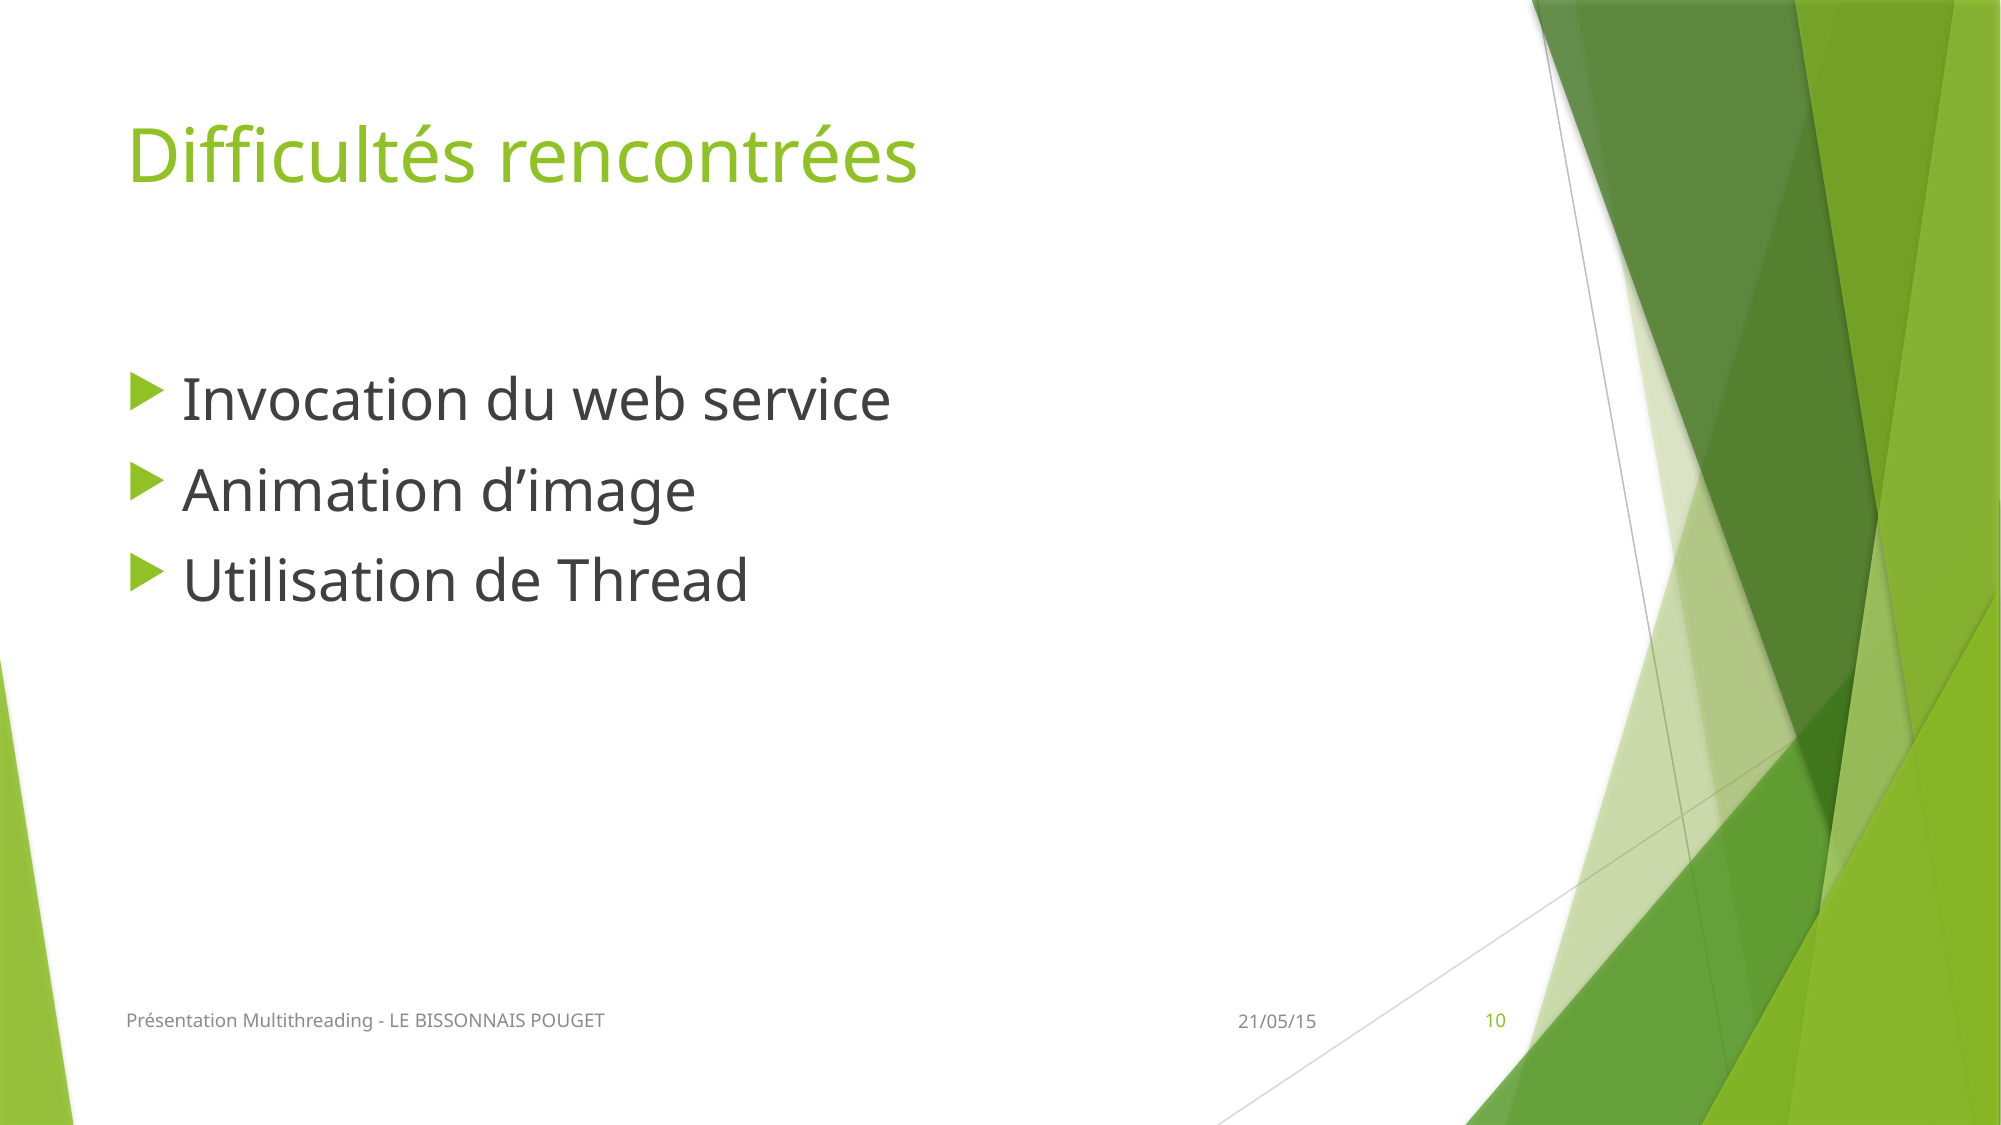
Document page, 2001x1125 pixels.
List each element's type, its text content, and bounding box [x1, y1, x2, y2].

title Difficultés rencontrées [111, 99, 1522, 317]
list Invocation du web service Animation d’image Utilisation de Thread [111, 354, 1522, 992]
footer Présentation Multithreading - LE BISSONNAIS POUGET [111, 991, 1145, 1051]
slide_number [1181, 991, 1332, 1051]
slide_number 10 [1409, 991, 1522, 1051]
